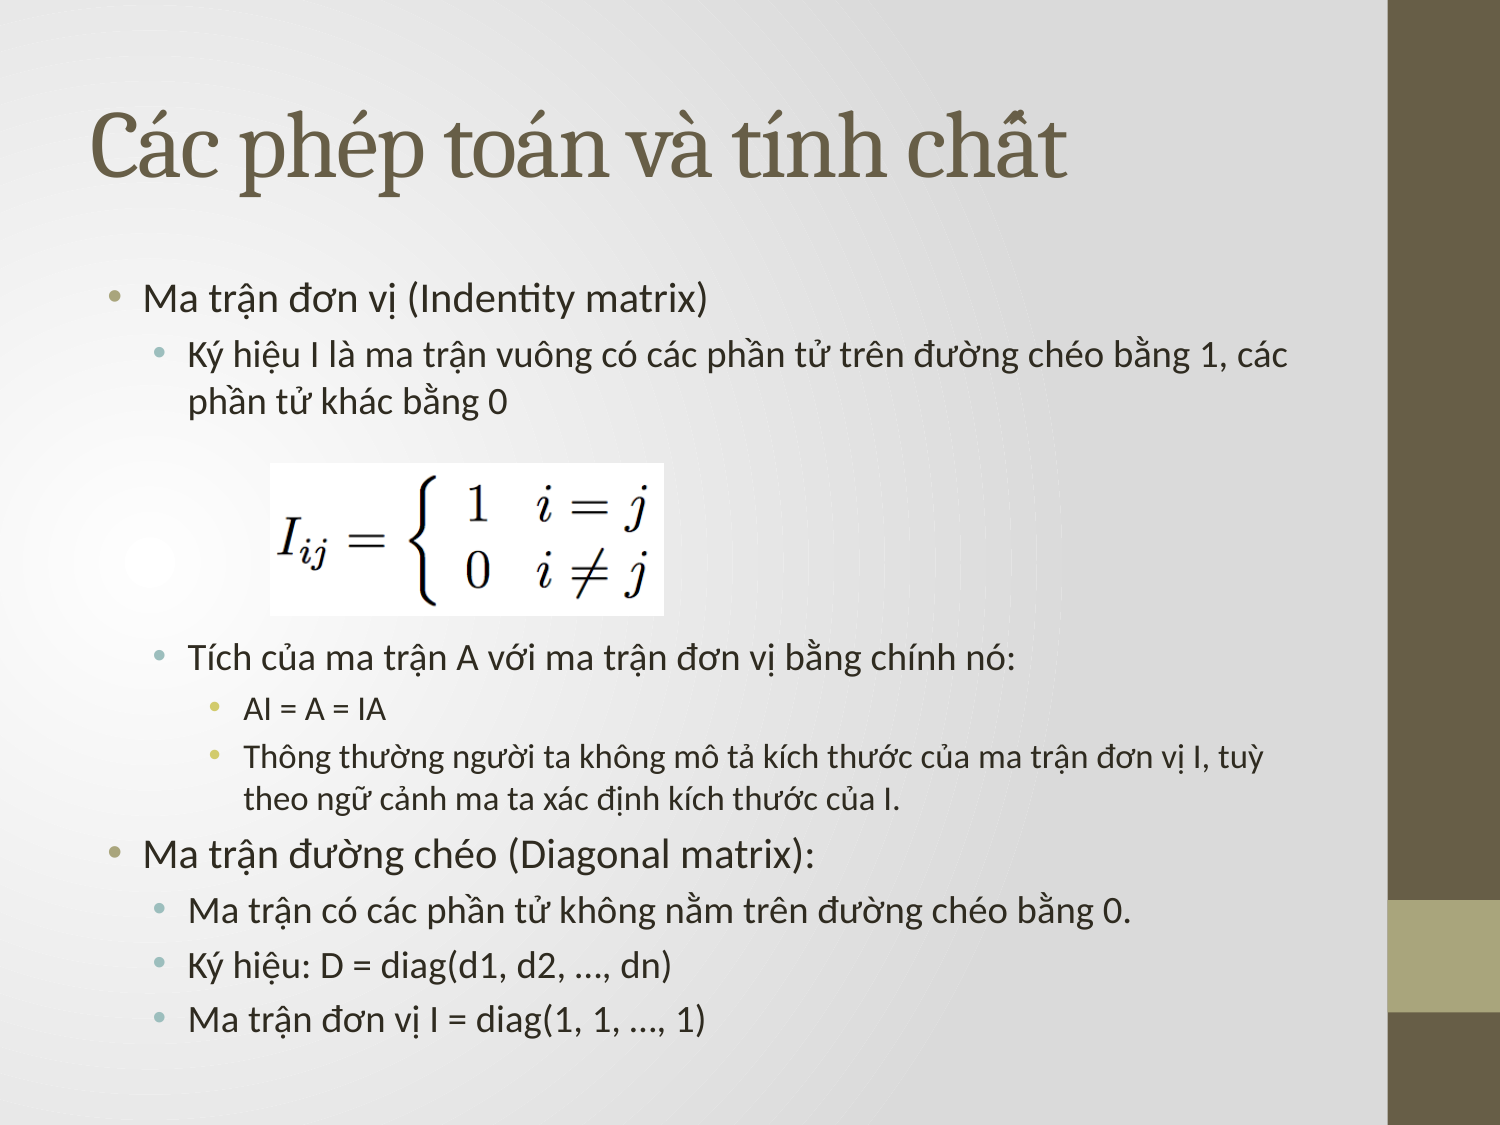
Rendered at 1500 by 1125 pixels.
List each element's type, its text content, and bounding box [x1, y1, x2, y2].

picture [269, 462, 665, 616]
title Các phép toán và tính chất [75, 45, 1325, 233]
list Ma trận đơn vị (Indentity matrix) Ký hiệu I là ma trận vuông có các phần tử trên đường chéo bằng 1, các phần tử khác bằng 0 Tích của ma trận A với ma trận đơn vị bằng chính nó: AI = A = IA Thông thường người ta không mô tả kích thước của ma trận đơn vị I, tuỳ theo ngữ cảnh ma ta xác định kích thước của I. Ma trận đường chéo (Diagonal matrix): Ma trận có các phần tử không nằm trên đường chéo bằng 0. Ký hiệu: D = diag(d1, d2, …, dn) Ma trận đơn vị I = diag(1, 1, …, 1) [75, 262, 1325, 1050]
